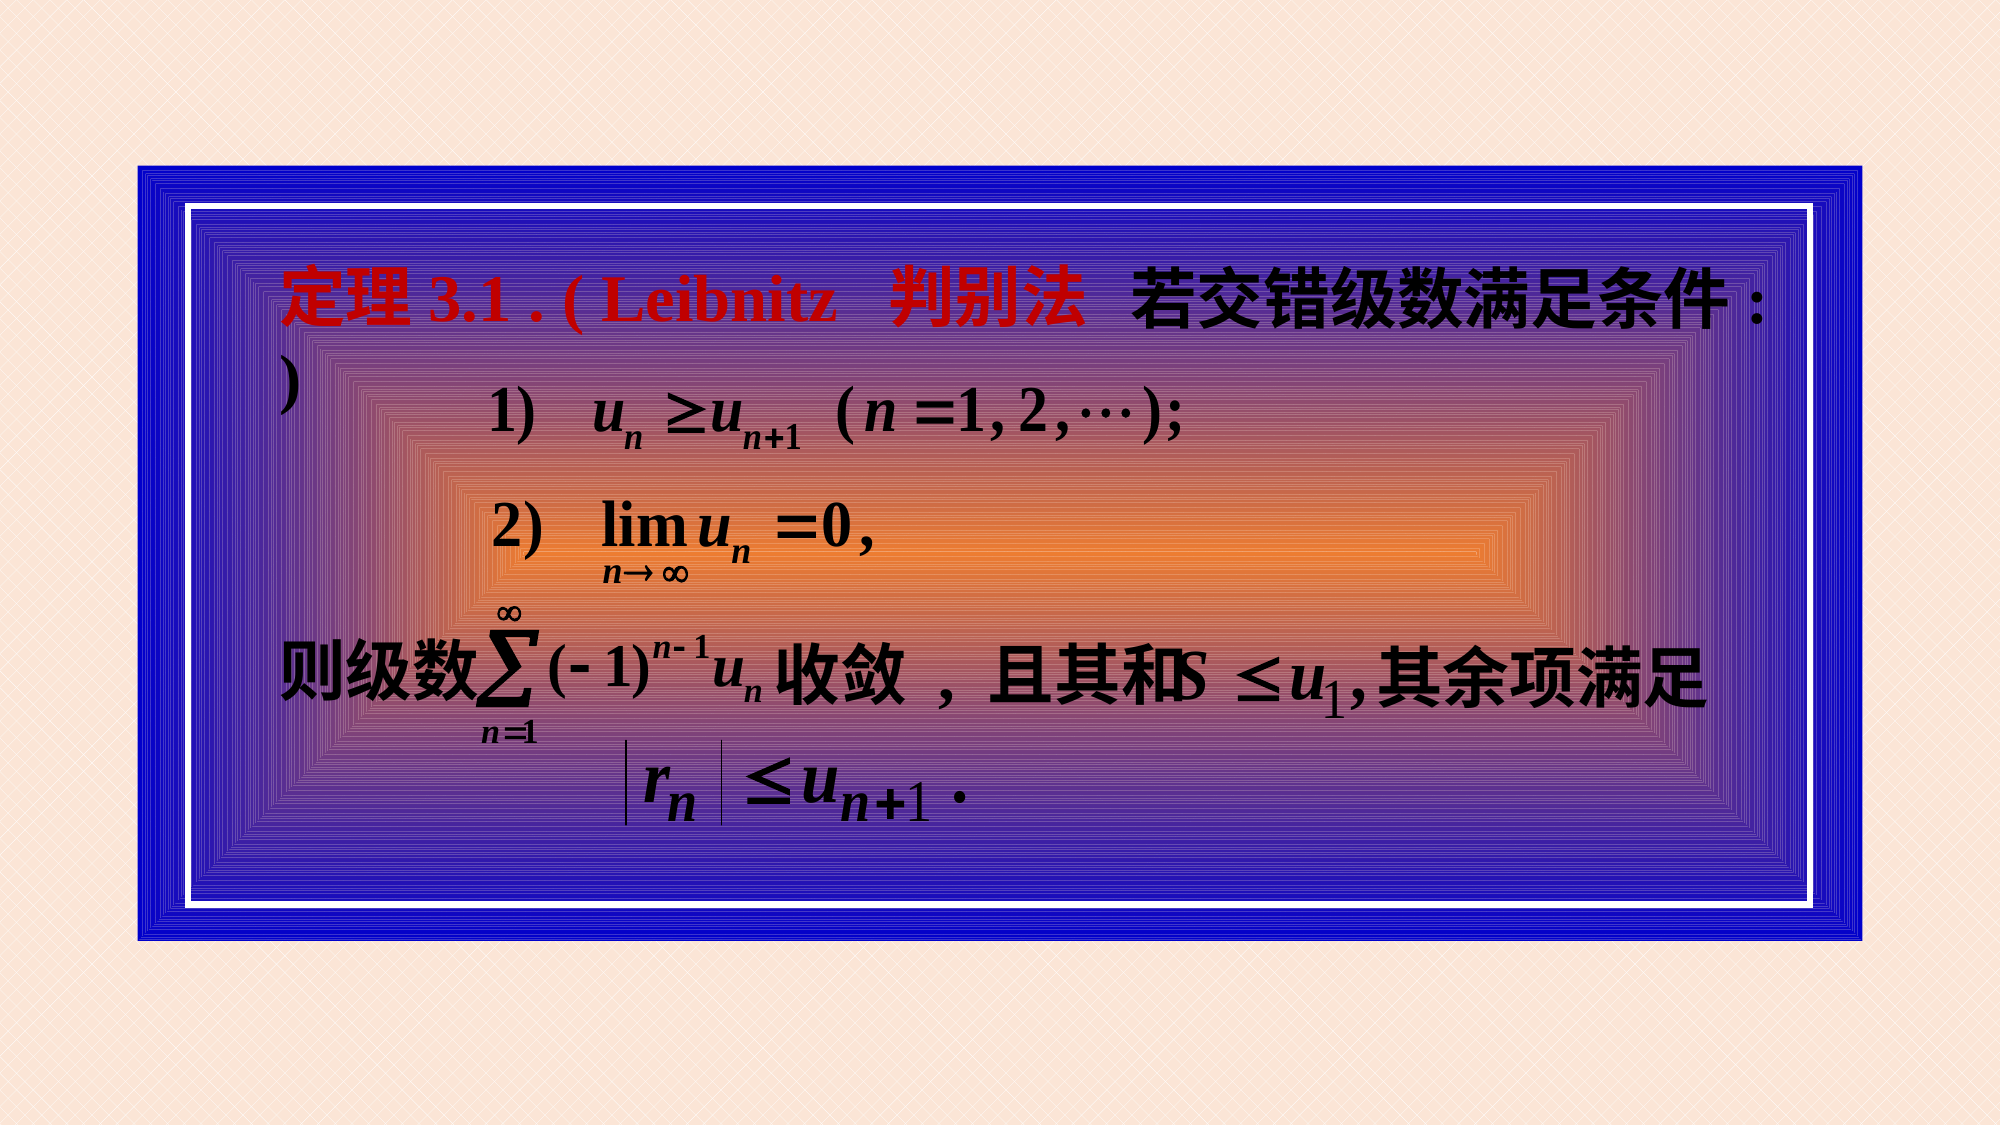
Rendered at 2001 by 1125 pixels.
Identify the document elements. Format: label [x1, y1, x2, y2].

text_box [1164, 638, 1371, 722]
text_box [481, 366, 1196, 465]
slide_number [1412, 1042, 1863, 1103]
text_box [620, 732, 970, 830]
text_box [137, 165, 1863, 941]
text_box [468, 584, 775, 757]
text_box [481, 480, 887, 601]
